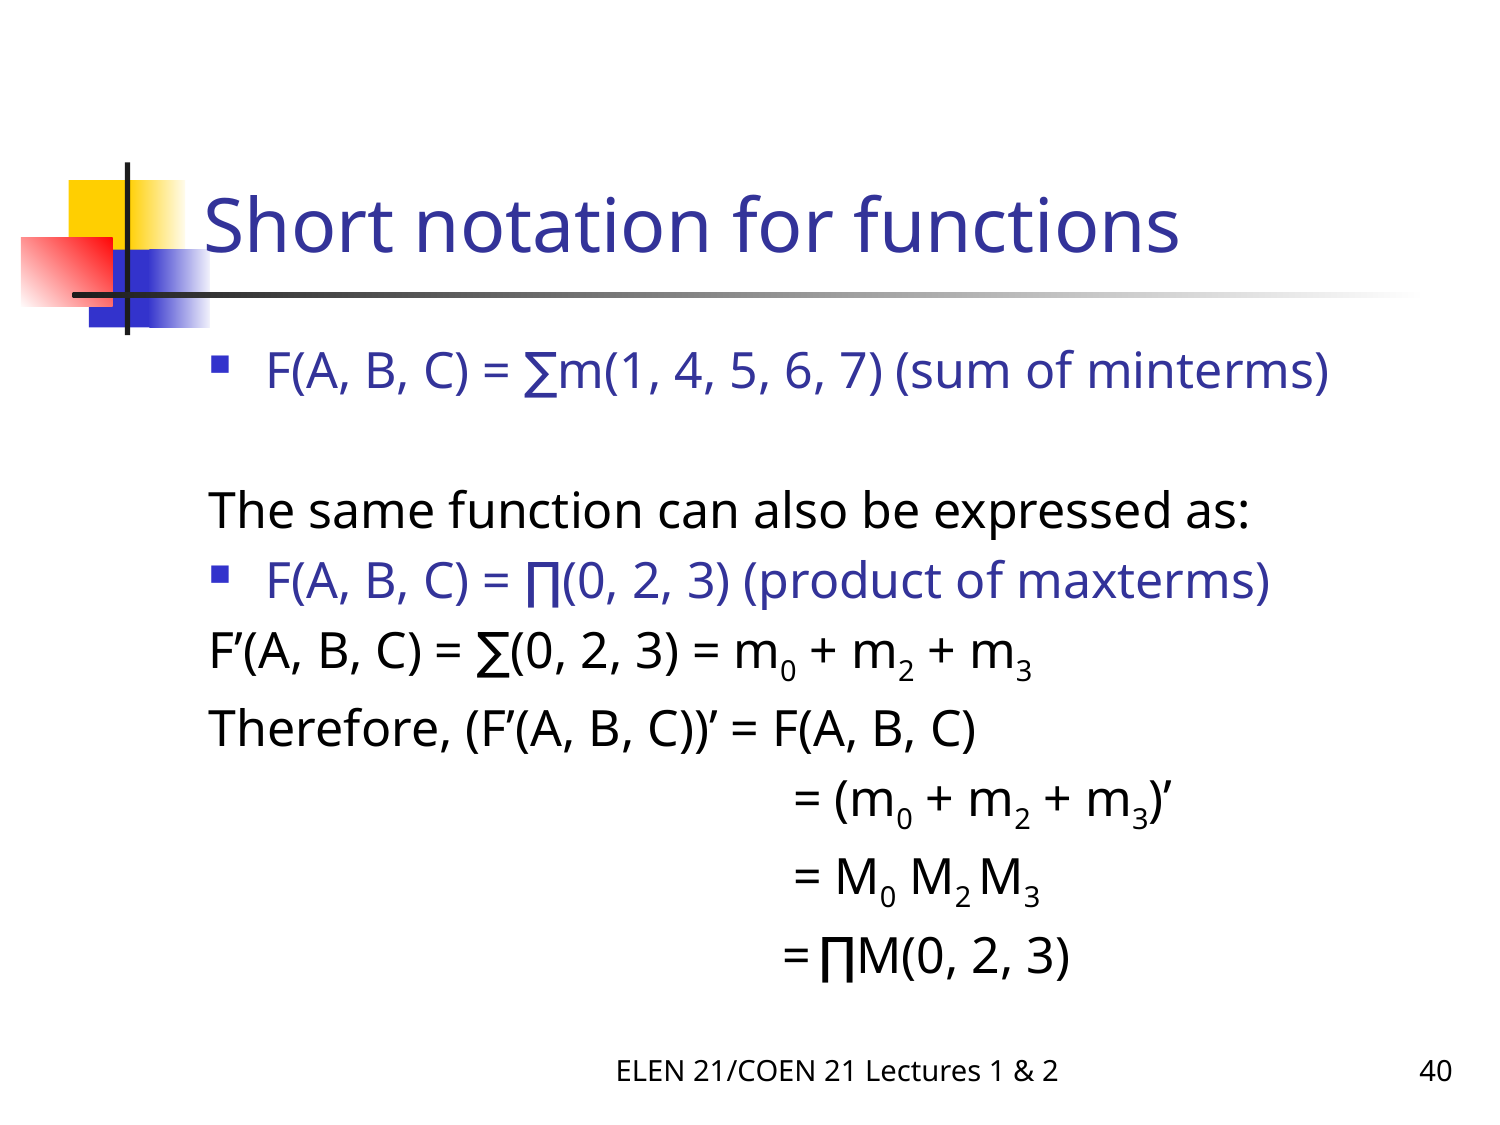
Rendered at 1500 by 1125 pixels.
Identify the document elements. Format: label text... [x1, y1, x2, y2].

footer ELEN 21/COEN 21 Lectures 1 & 2 [599, 1023, 1076, 1100]
list F(A, B, C) = ∑m(1, 4, 5, 6, 7) (sum of minterms) The same function can also be expressed as: F(A, B, C) = ∏(0, 2, 3) (product of maxterms) F’(A, B, C) = ∑(0, 2, 3) = m0 + m2 + m3 Therefore, (F’(A, B, C))’ = F(A, B, C) = (m0 + m2 + m3)’ = M0 M2 M3 = ∏M(0, 2, 3) [193, 330, 1470, 1007]
slide_number 40 [1154, 1023, 1468, 1100]
title Short notation for functions [188, 34, 1468, 276]
